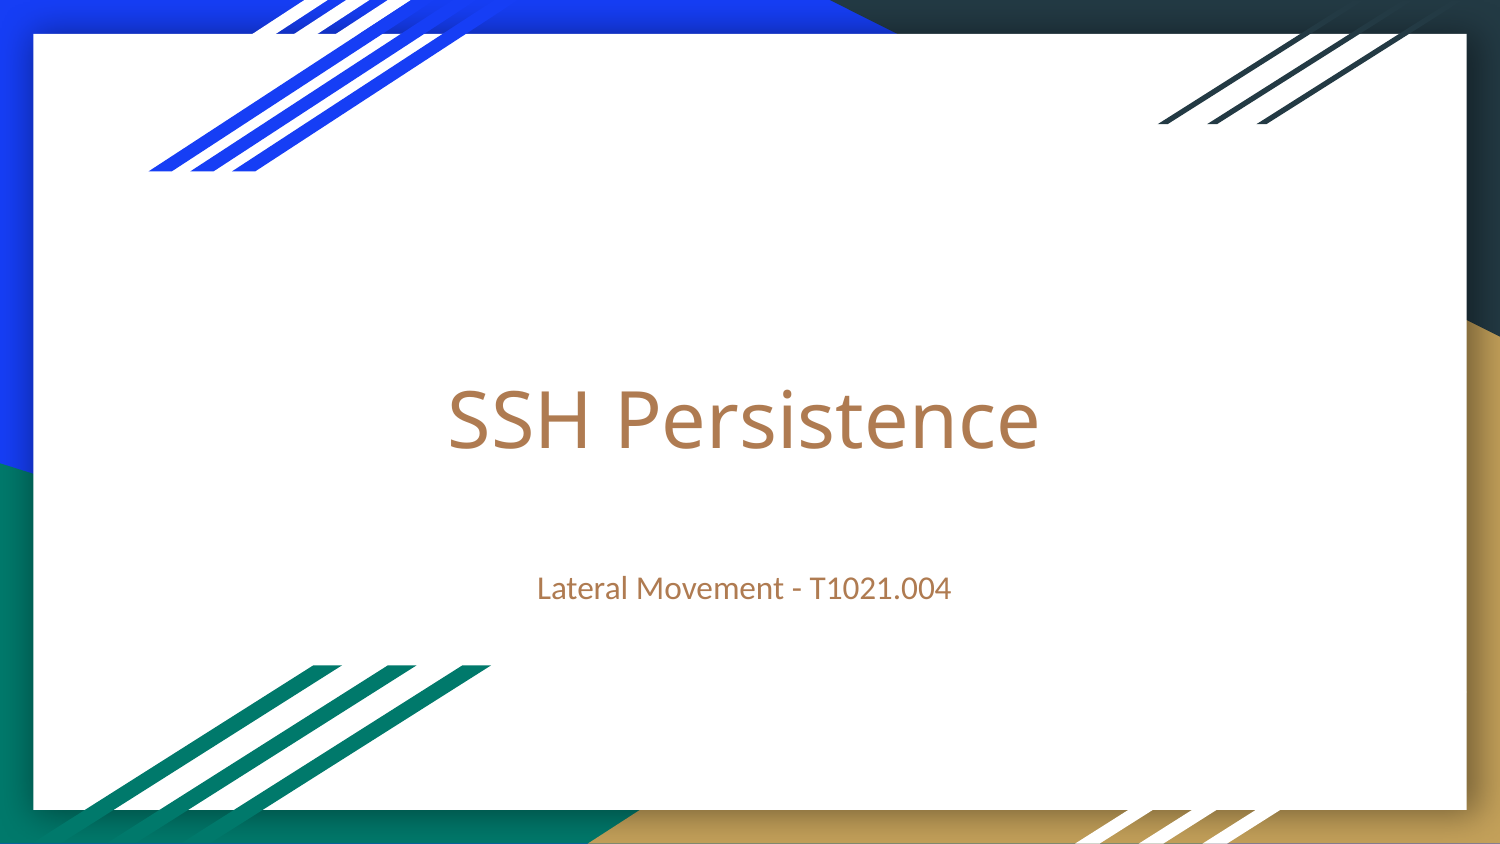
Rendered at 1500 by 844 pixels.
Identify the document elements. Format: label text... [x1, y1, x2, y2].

subtitle Lateral Movement - T1021.004 [304, 559, 1185, 646]
title SSH Persistence [304, 298, 1185, 537]
